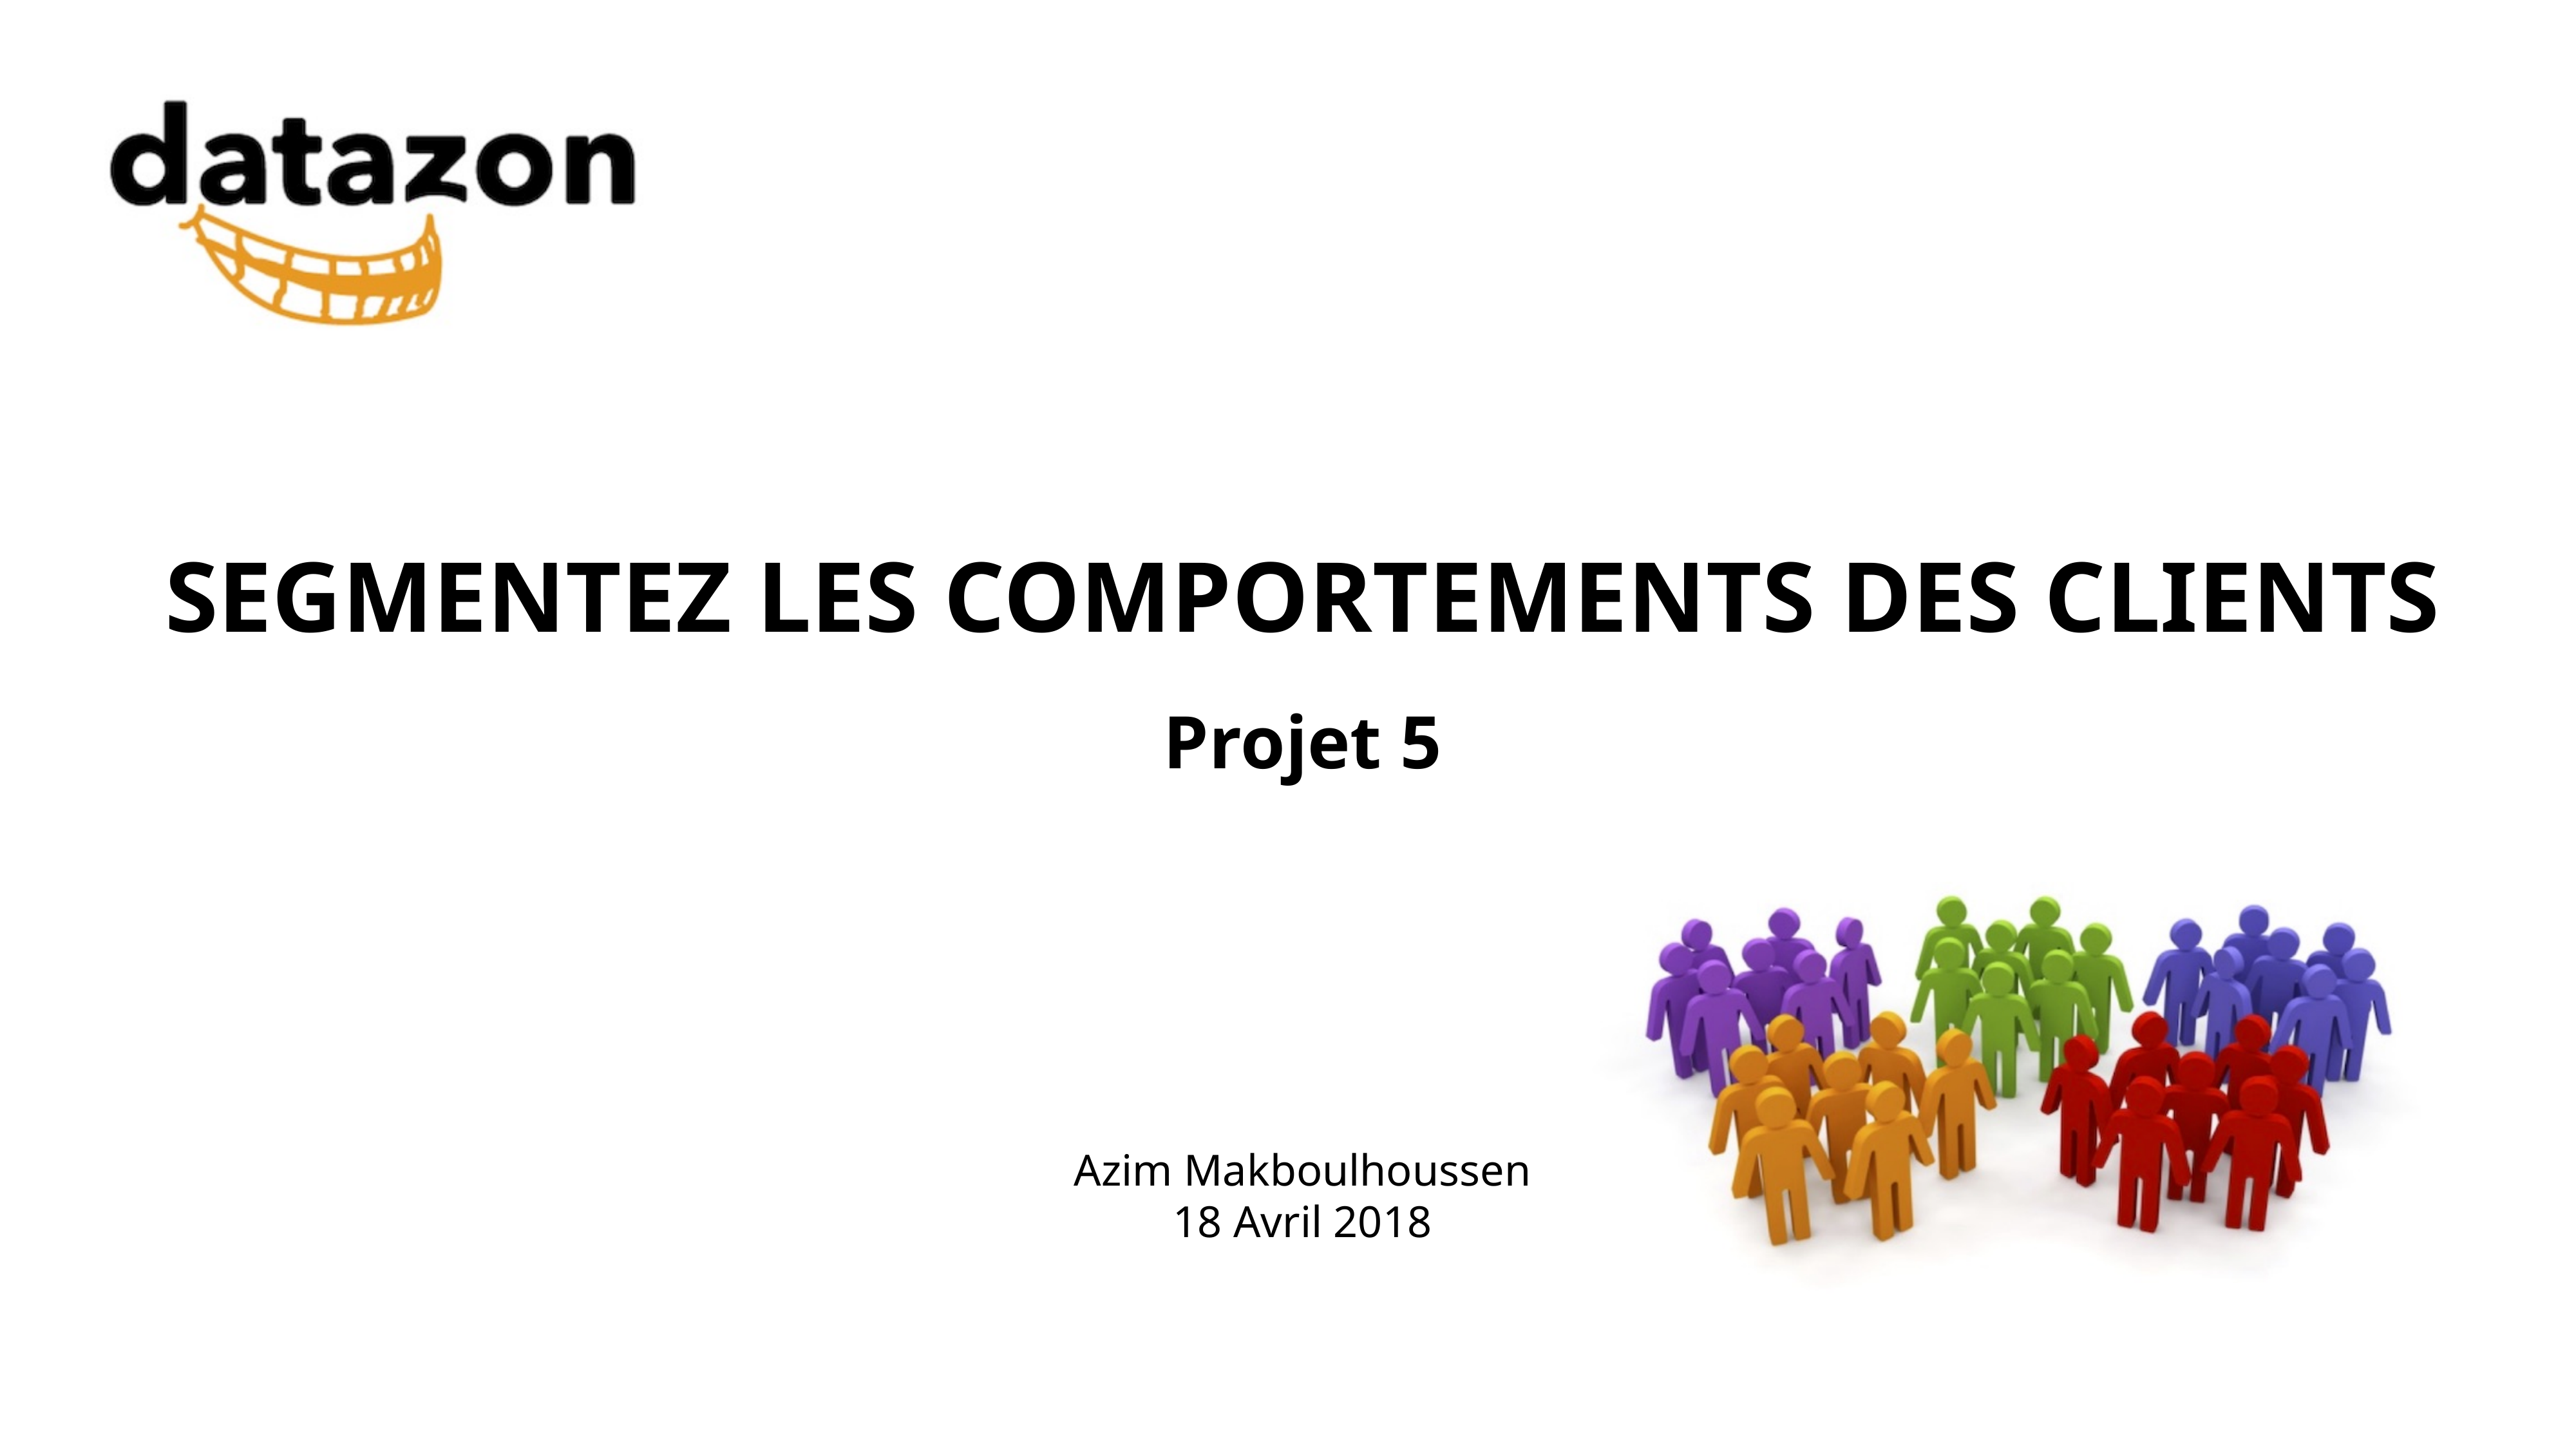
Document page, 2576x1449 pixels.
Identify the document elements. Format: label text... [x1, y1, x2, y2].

picture [93, 84, 655, 339]
list SEGMENTEZ LES COMPORTEMENTS DES CLIENTS Projet 5 Azim Makboulhoussen 18 Avril 2018 [131, 211, 2475, 1287]
picture [1583, 690, 2456, 1345]
